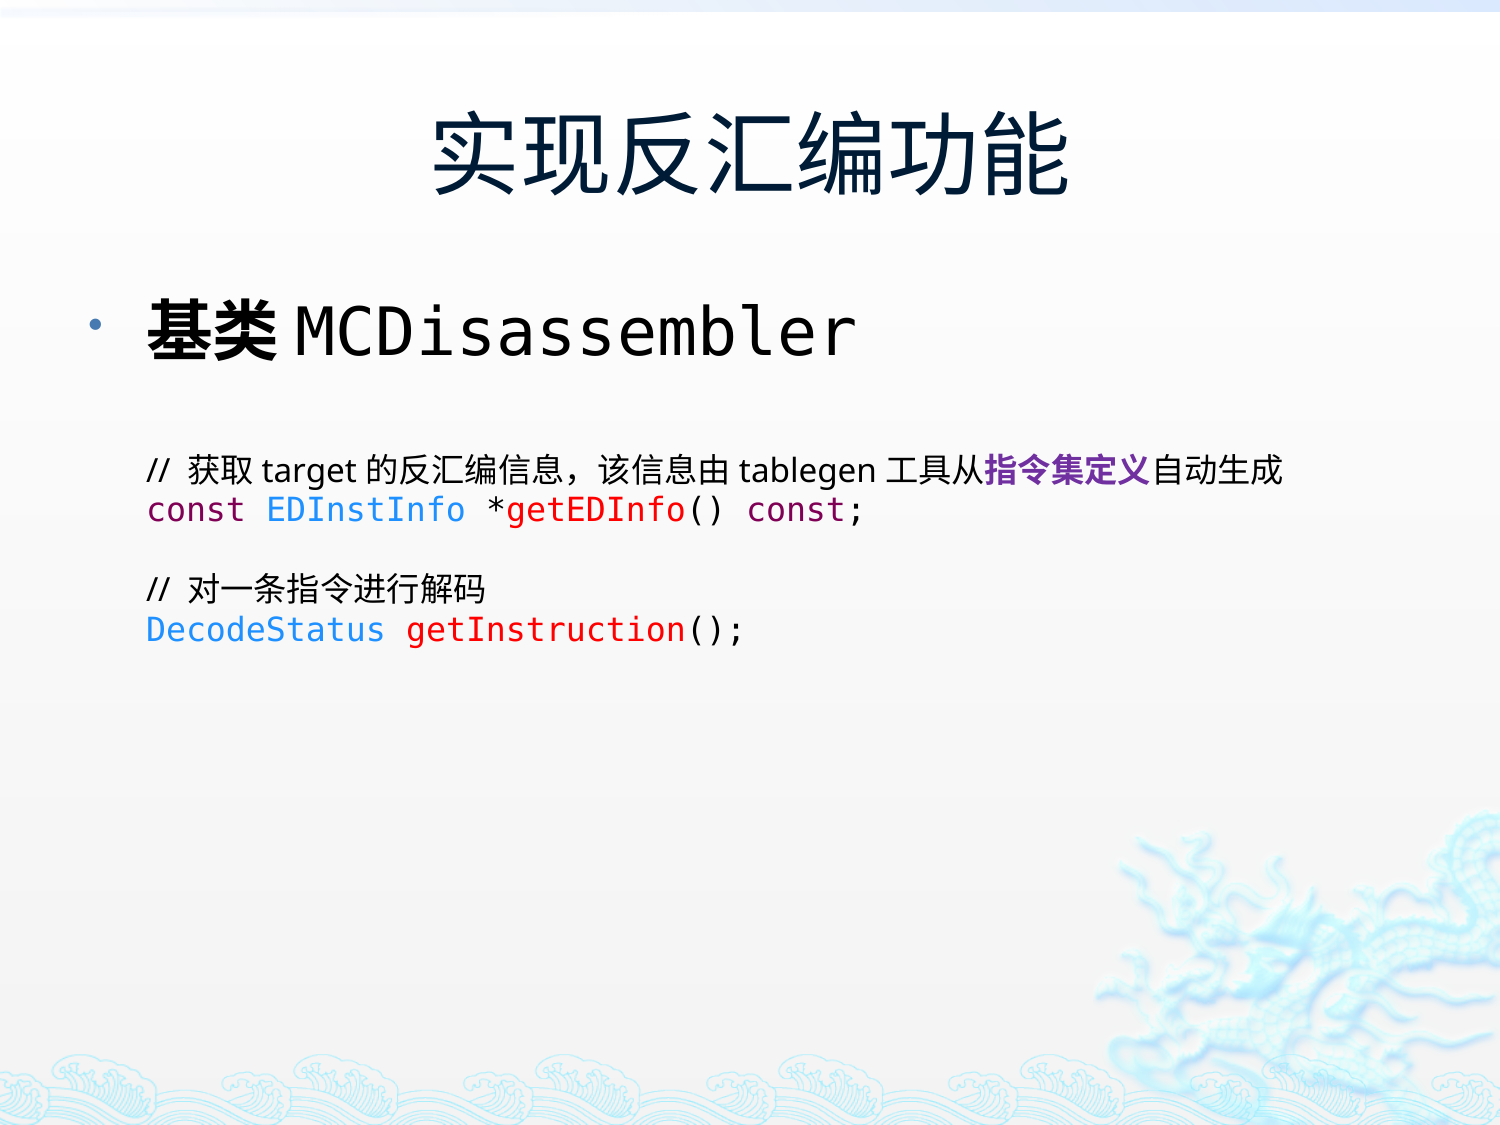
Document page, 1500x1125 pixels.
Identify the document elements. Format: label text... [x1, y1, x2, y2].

title 实现反汇编功能 [75, 45, 1425, 258]
list 基类MCDisassembler // 获取target的反汇编信息，该信息由tablegen工具从指令集定义自动生成 const EDInstInfo *getEDInfo() const; // 对一条指令进行解码 DecodeStatus getInstruction(); [75, 281, 1425, 1005]
